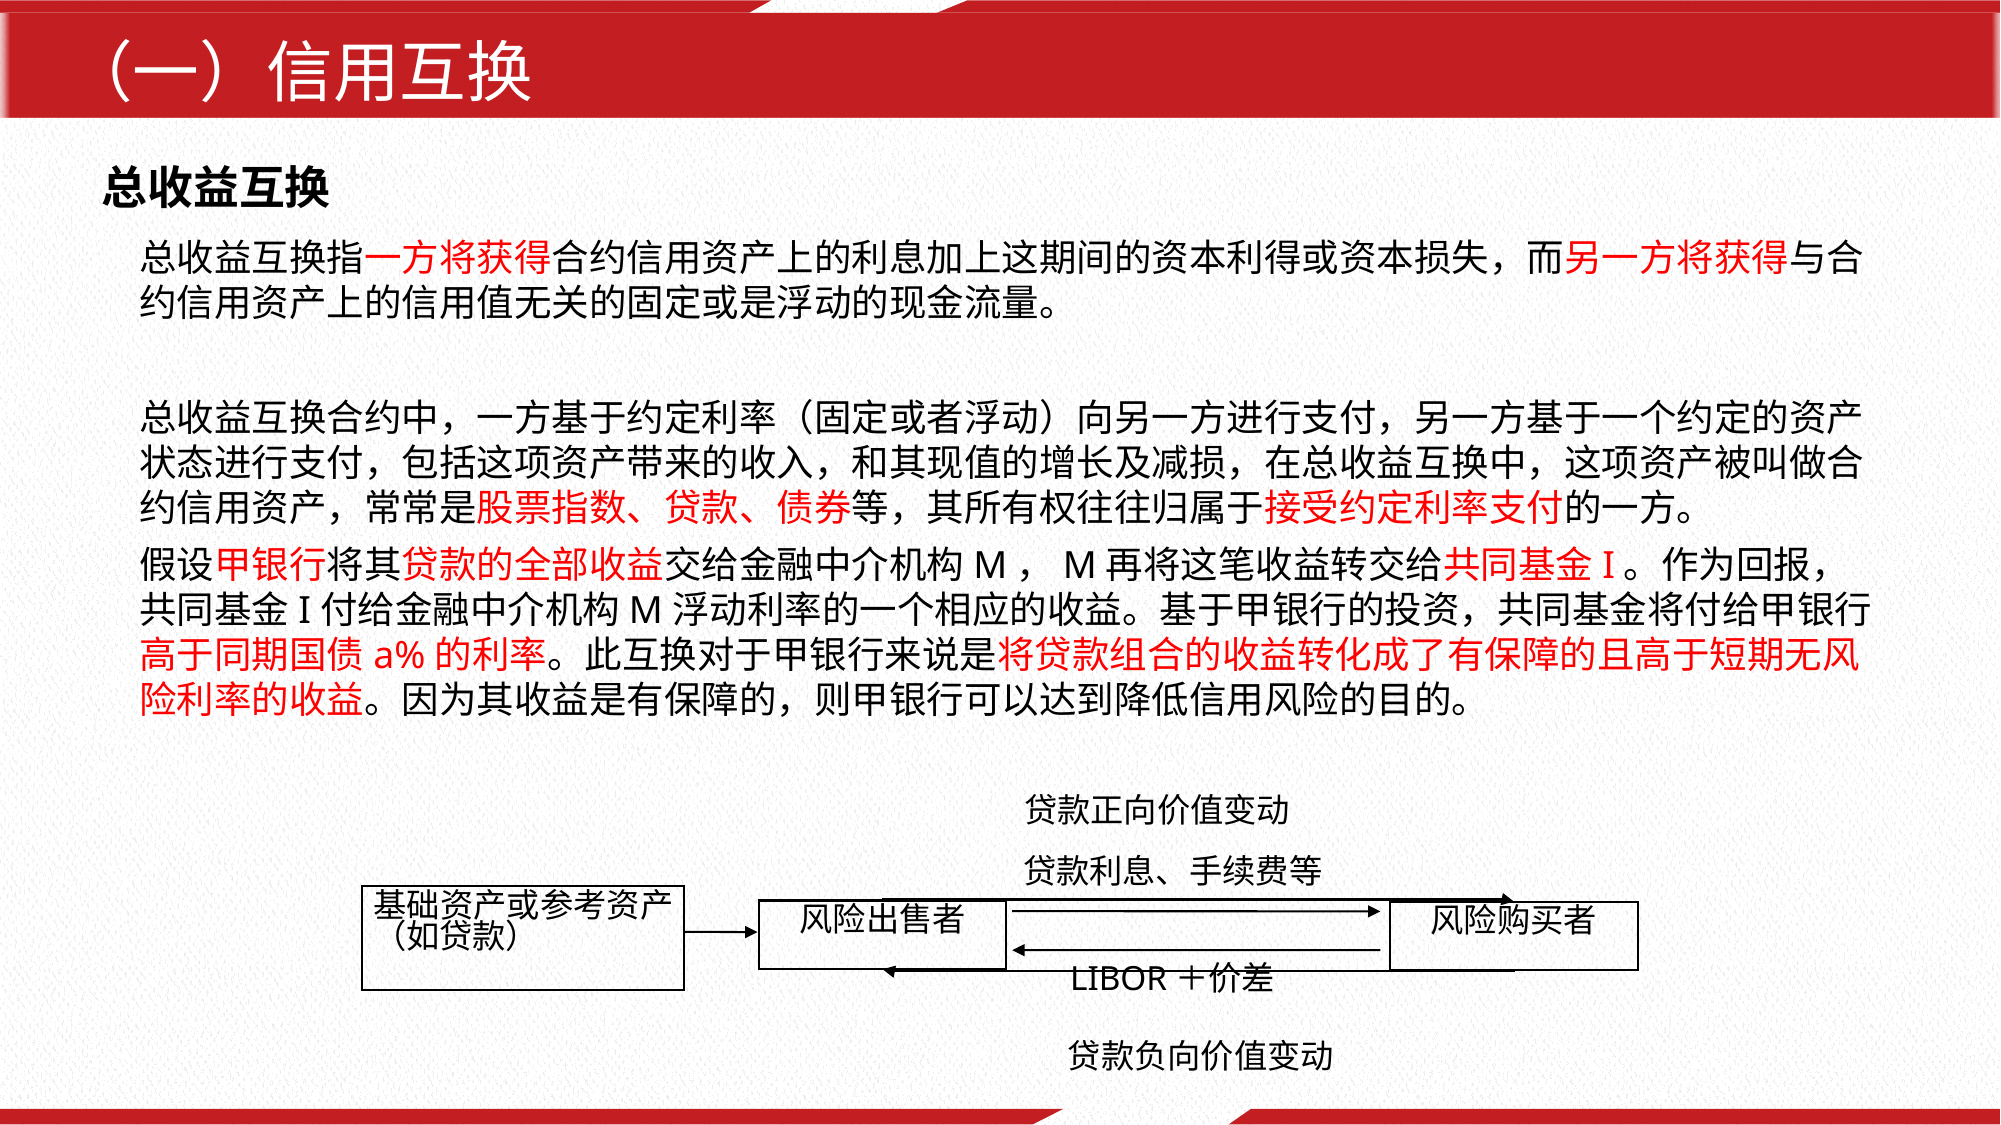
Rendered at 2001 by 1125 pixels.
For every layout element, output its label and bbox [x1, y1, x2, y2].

text_box [0, 0, 2000, 12]
text_box [0, 118, 2000, 1125]
picture [0, 12, 2000, 118]
text_box [362, 791, 1638, 1100]
